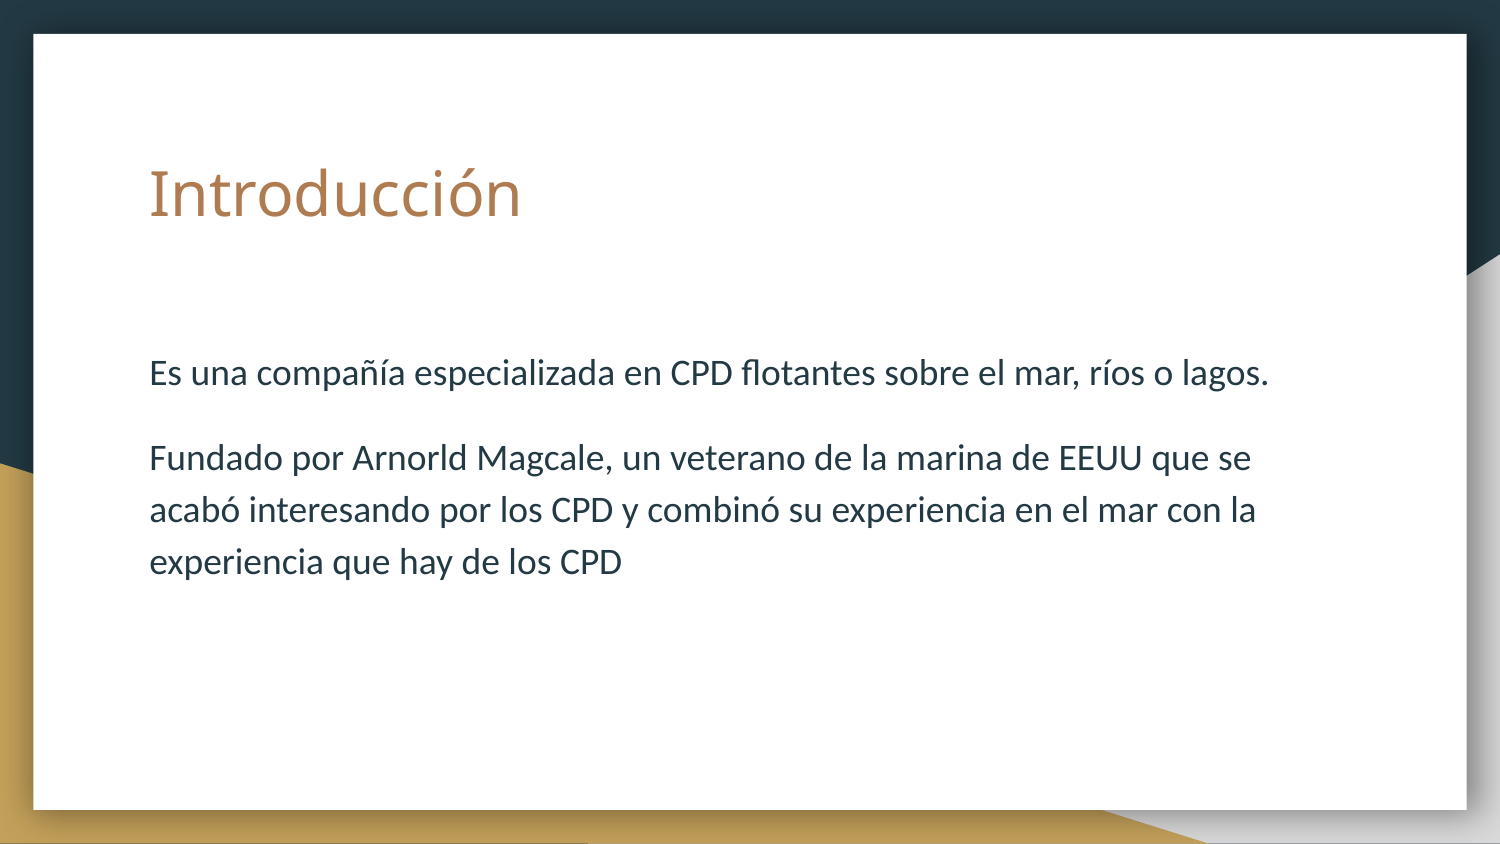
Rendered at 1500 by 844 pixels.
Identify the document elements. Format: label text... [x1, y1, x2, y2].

list Es una compañía especializada en CPD flotantes sobre el mar, ríos o lagos. Fundado por Arnorld Magcale, un veterano de la marina de EEUU que se acabó interesando por los CPD y combinó su experiencia en el mar con la experiencia que hay de los CPD [134, 326, 1366, 729]
title Introducción [134, 138, 1366, 296]
